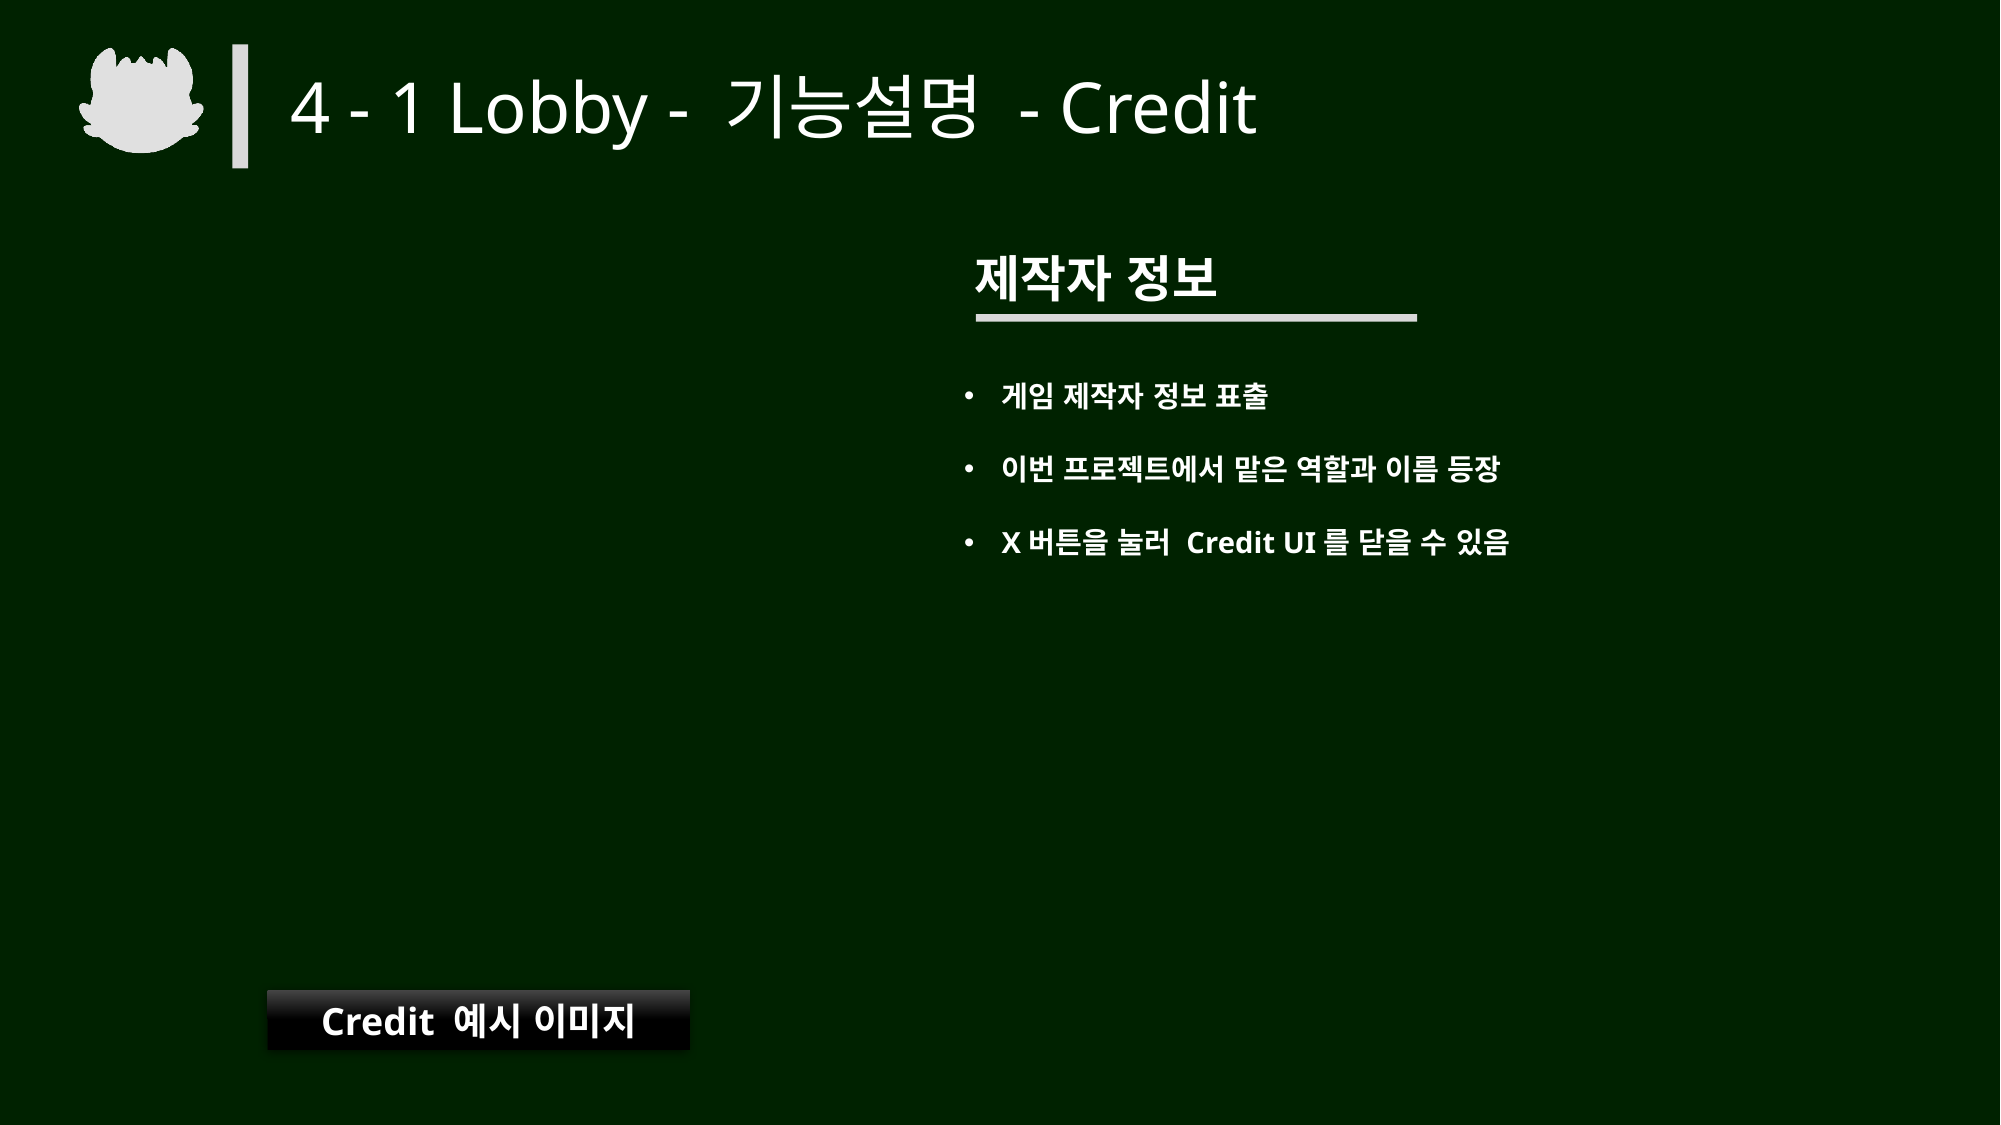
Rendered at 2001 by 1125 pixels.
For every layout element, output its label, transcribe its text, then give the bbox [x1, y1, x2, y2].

text_box 제작자 정보 [959, 246, 1897, 322]
title 4 - 1 Lobby - 기능설명 - Credit [275, 64, 1734, 156]
text_box 게임 제작자 정보 표출 이번 프로젝트에서 맡은 역할과 이름 등장 X버튼을 눌러 Credit UI를 닫을 수 있음 [949, 352, 1897, 1112]
text_box [975, 313, 1418, 323]
picture [75, 44, 205, 156]
text_box [231, 43, 249, 169]
text_box Credit 예시 이미지 [267, 990, 690, 1050]
